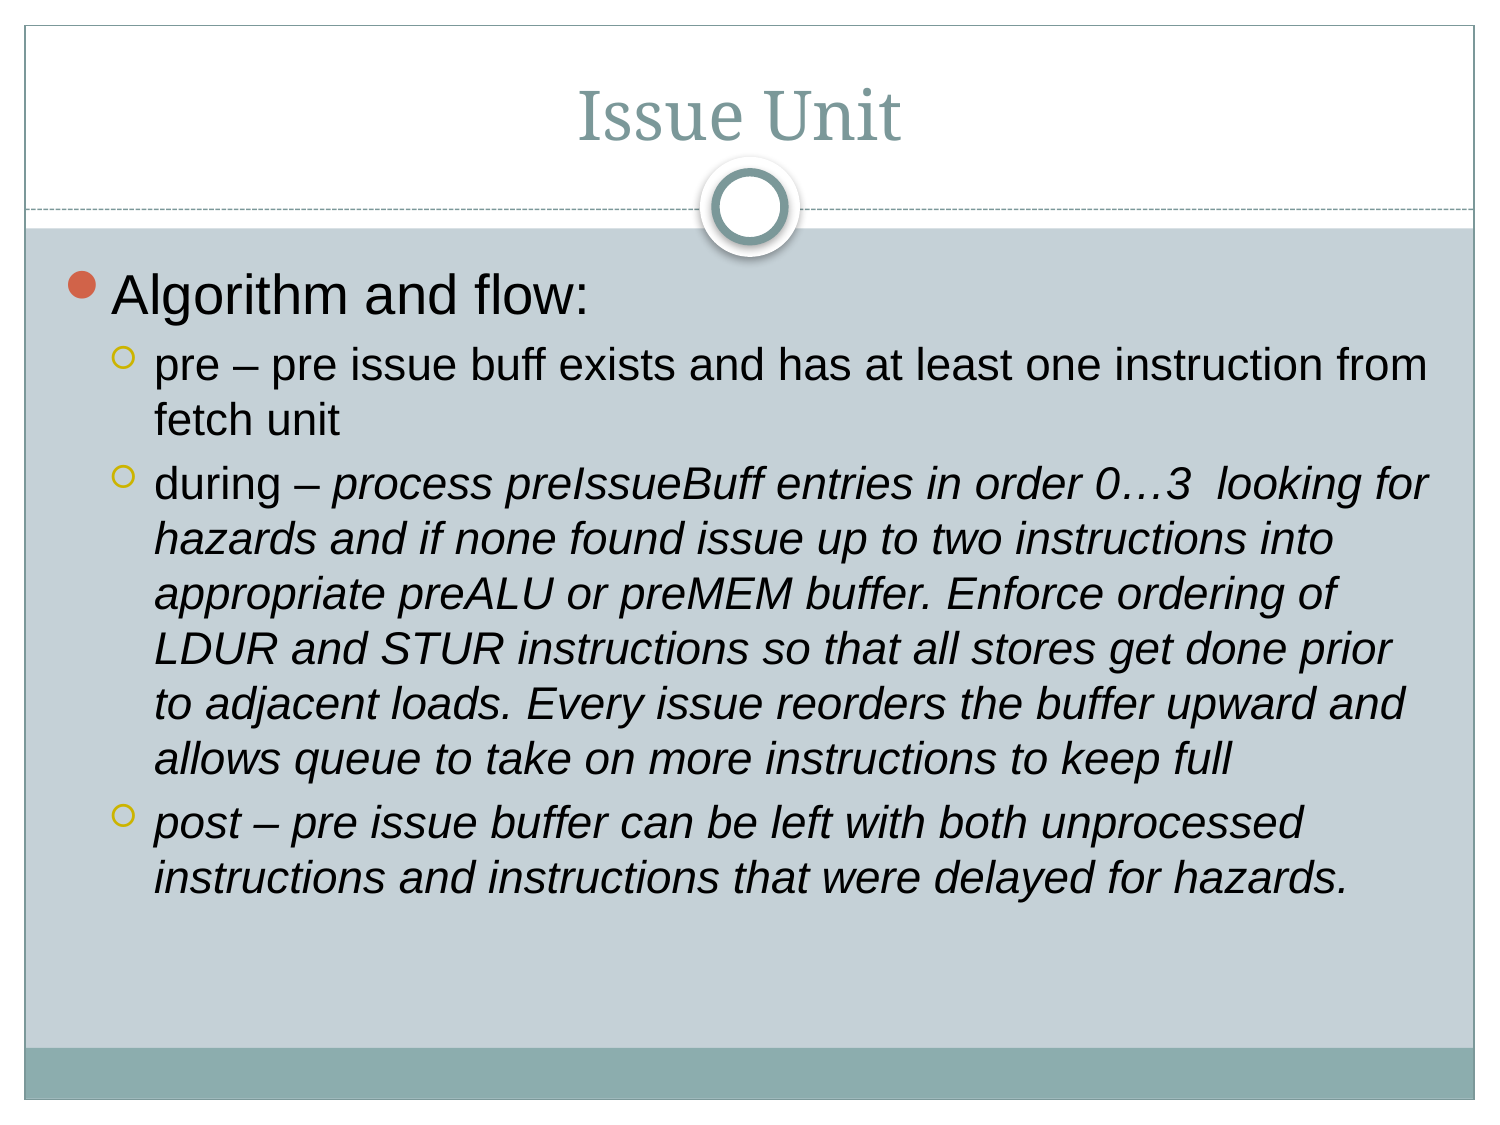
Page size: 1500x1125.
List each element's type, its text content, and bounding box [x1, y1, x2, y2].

title Issue Unit [49, 37, 1450, 162]
list Algorithm and flow: pre – pre issue buff exists and has at least one instruction from fetch unit during – process preIssueBuff entries in order 0…3 looking for hazards and if none found issue up to two instructions into appropriate preALU or preMEM buffer. Enforce ordering of LDUR and STUR instructions so that all stores get done prior to adjacent loads. Every issue reorders the buffer upward and allows queue to take on more instructions to keep full post – pre issue buffer can be left with both unprocessed instructions and instructions that were delayed for hazards. [49, 250, 1445, 1001]
